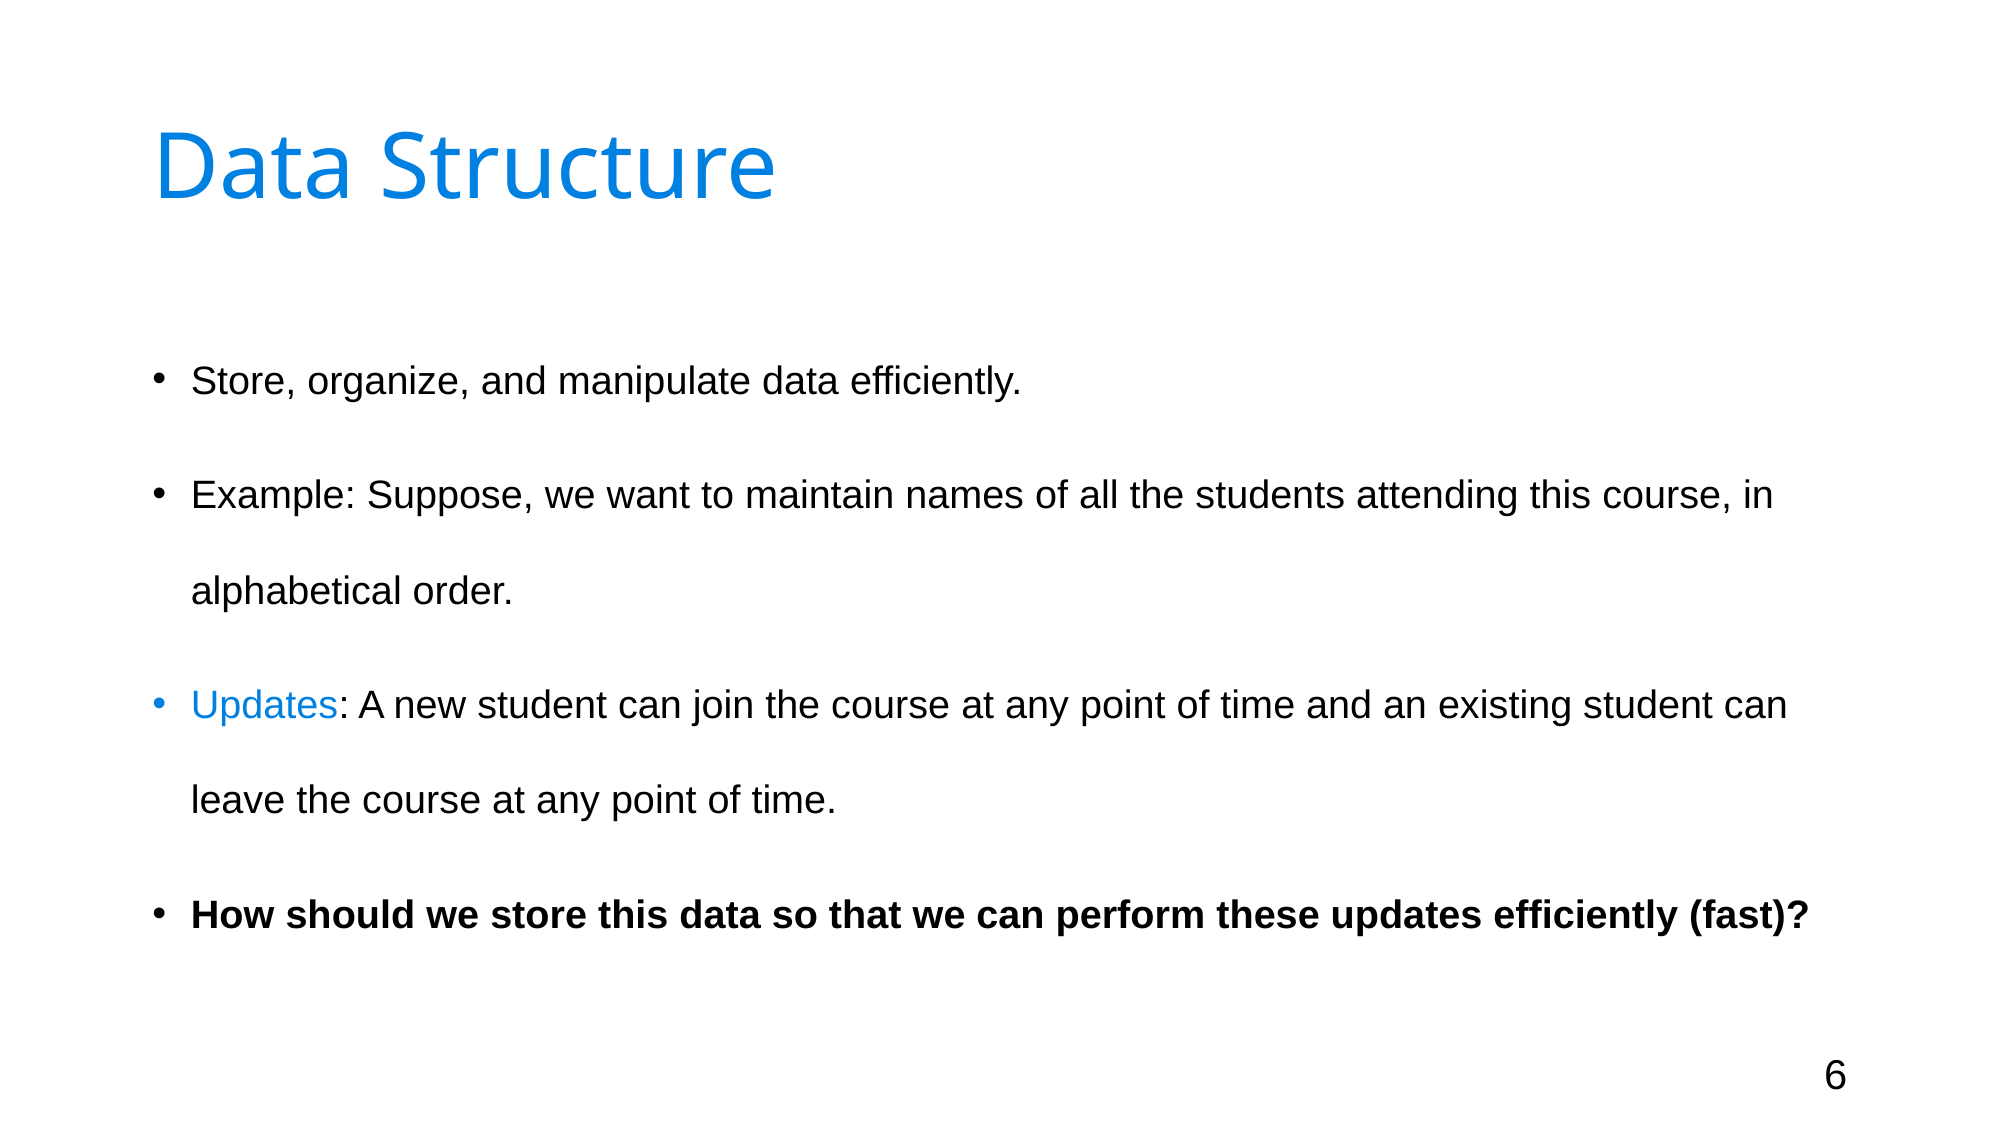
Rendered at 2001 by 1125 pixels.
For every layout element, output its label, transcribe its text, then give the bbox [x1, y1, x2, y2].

list Store, organize, and manipulate data efficiently. Example: Suppose, we want to maintain names of all the students attending this course, in alphabetical order. Updates: A new student can join the course at any point of time and an existing student can leave the course at any point of time. How should we store this data so that we can perform these updates efficiently (fast)? [137, 299, 1863, 1014]
slide_number 6 [1412, 1042, 1863, 1103]
title Data Structure [137, 59, 1863, 278]
